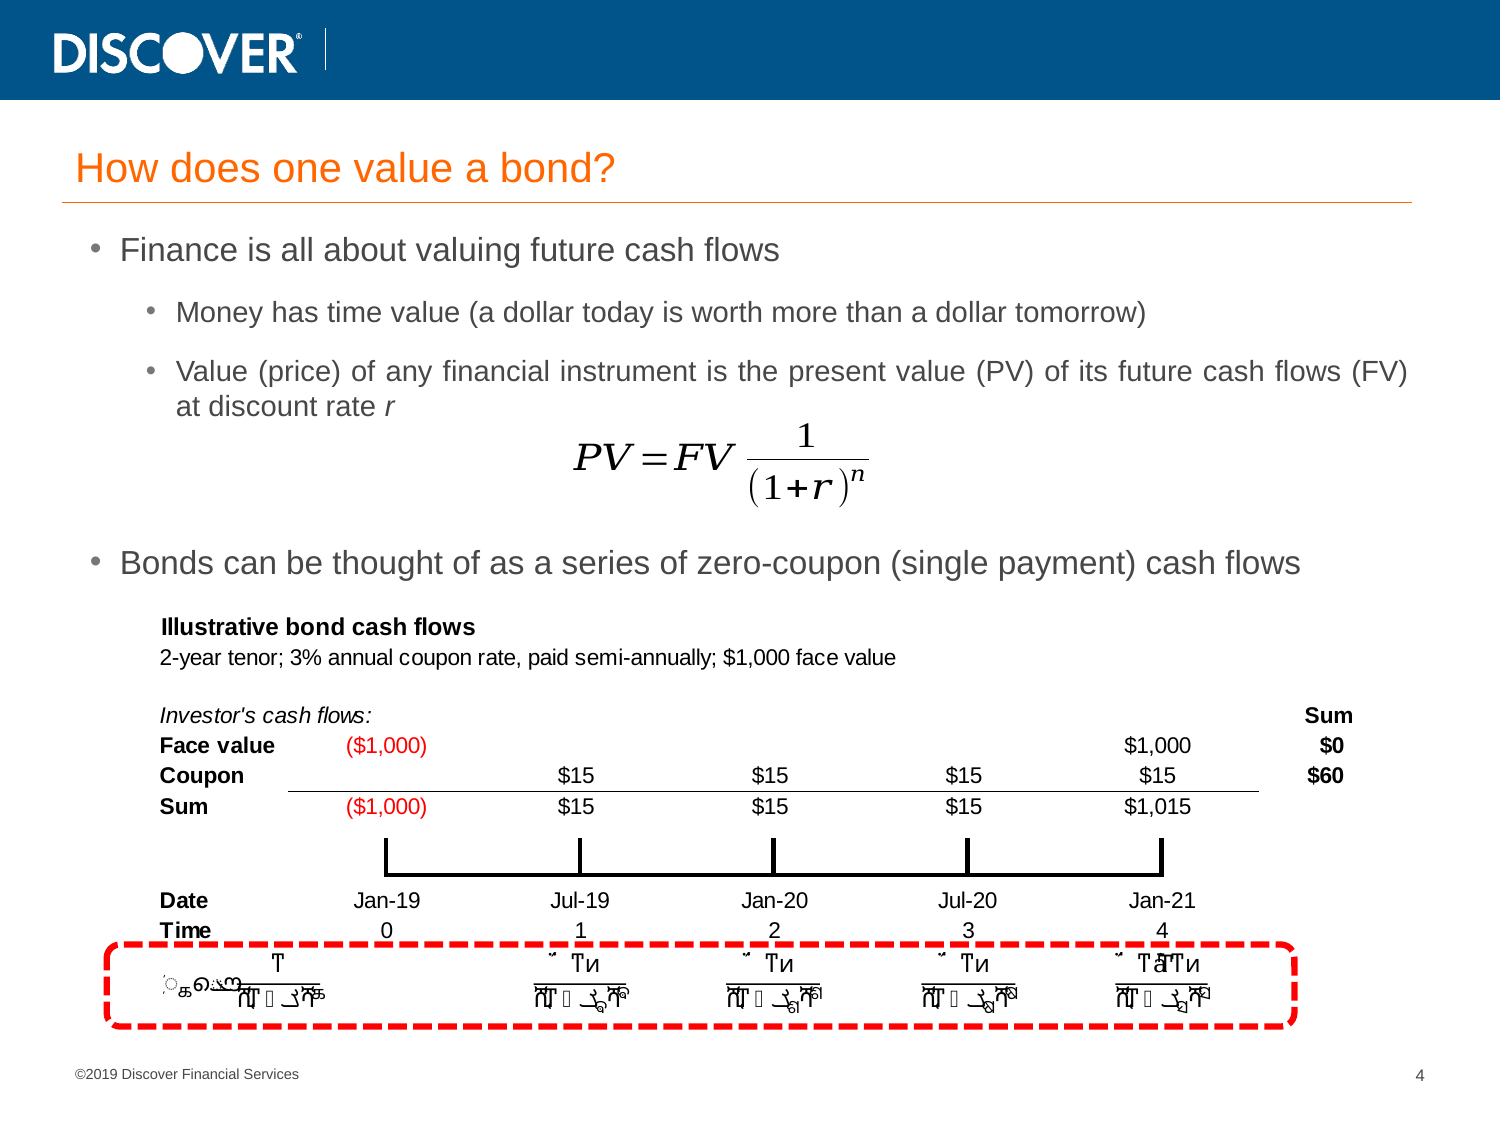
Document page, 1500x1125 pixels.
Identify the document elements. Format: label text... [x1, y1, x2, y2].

picture [15, 0, 341, 113]
title How does one value a bond? [75, 132, 1425, 197]
footer ©2019 Discover Financial Services [75, 1064, 375, 1125]
text_box Finance is all about valuing future cash flows Money has time value (a dollar today is worth more than a dollar tomorrow) Value (price) of any financial instrument is the present value (PV) of its future cash flows (FV) at discount rate r [74, 220, 1425, 431]
text_box [105, 943, 154, 1028]
slide_number 4 [1125, 1064, 1425, 1125]
picture [154, 609, 1357, 1035]
text_box Bonds can be thought of as a series of zero-coupon (single payment) cash flows [75, 534, 1413, 589]
